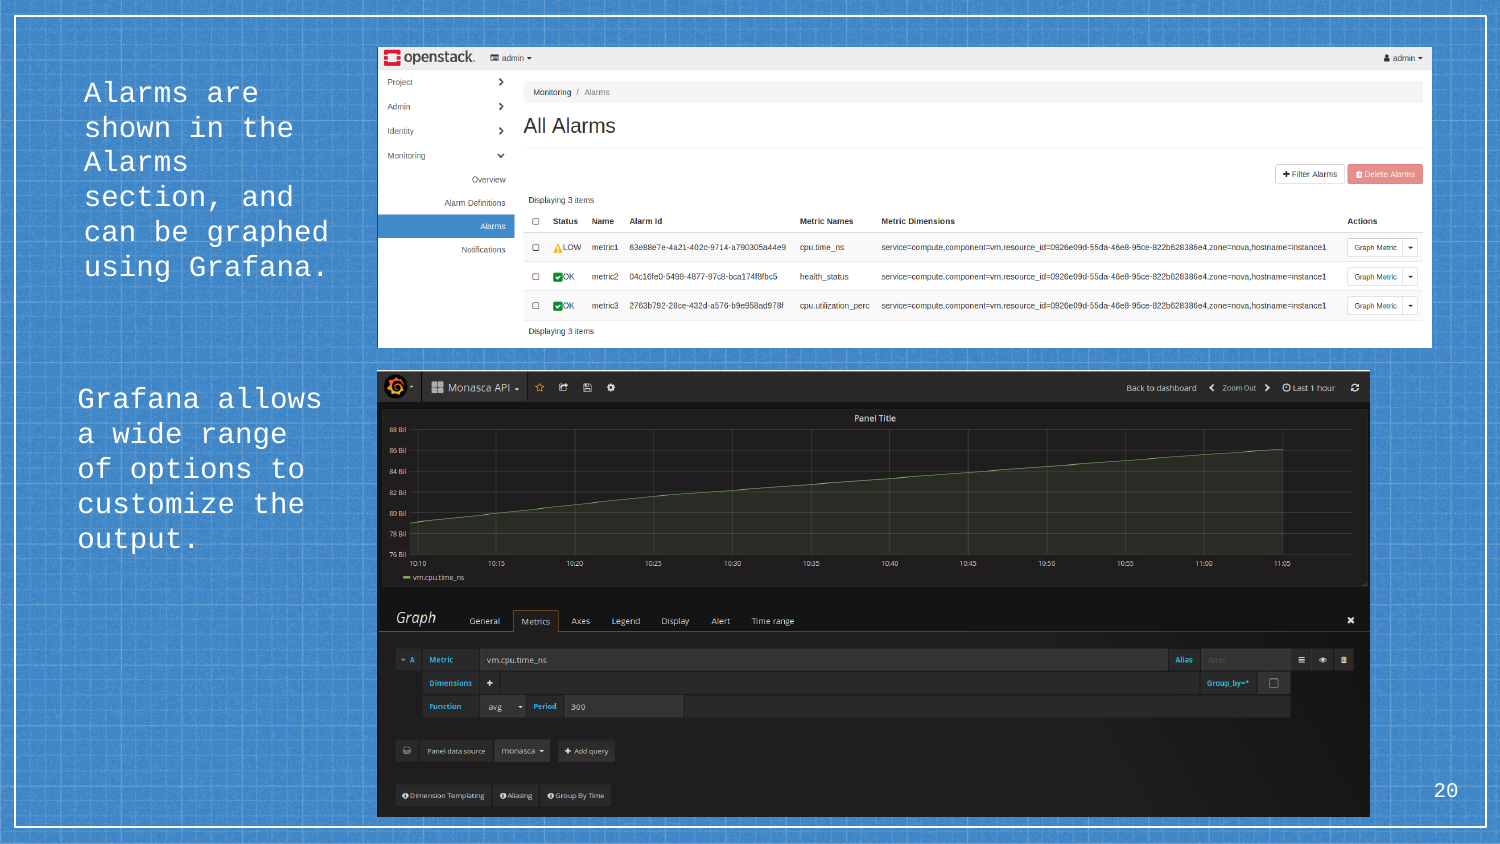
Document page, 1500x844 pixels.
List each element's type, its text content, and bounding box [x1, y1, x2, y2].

list Alarms are shown in the Alarms section, and can be graphed using Grafana. [69, 57, 358, 348]
slide_number ‹#› [1398, 761, 1474, 810]
picture [0, 0, 1500, 844]
text_box Grafana allows a wide range of options to customize the output. [62, 364, 350, 796]
